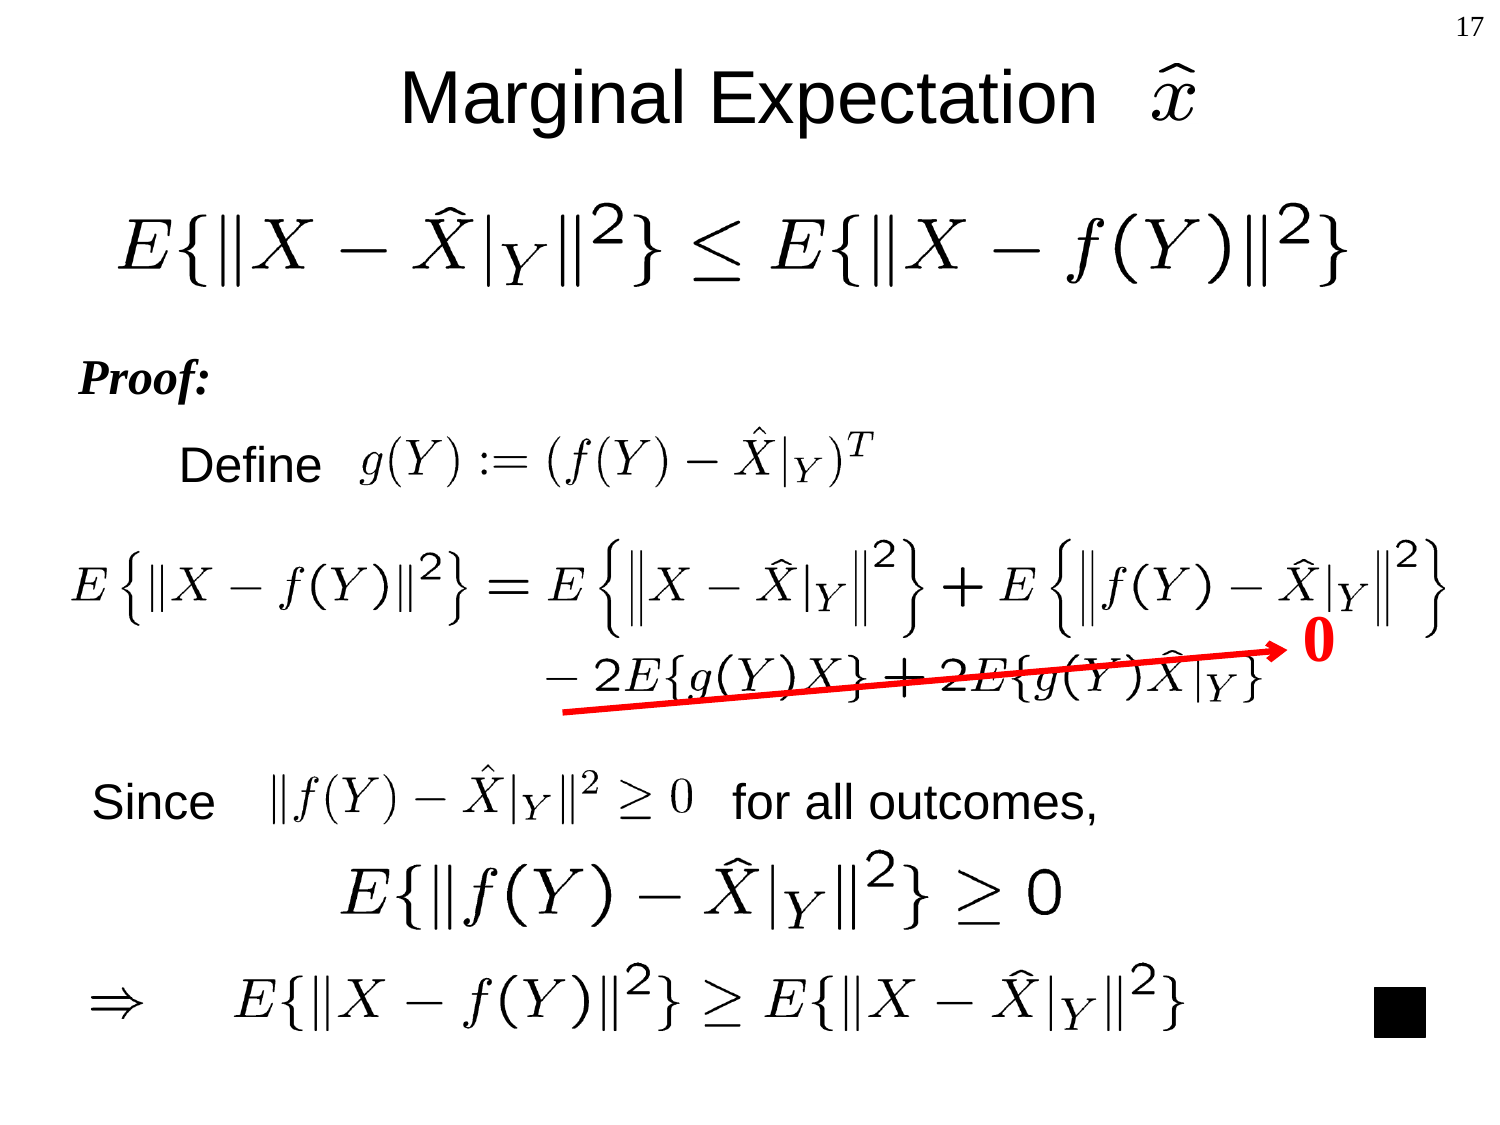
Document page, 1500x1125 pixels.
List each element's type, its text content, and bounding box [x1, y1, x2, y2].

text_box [562, 649, 1288, 713]
text_box [1374, 987, 1425, 1038]
picture [340, 849, 1062, 932]
title Marginal Expectation [112, 0, 1388, 188]
text_box Proof: [63, 337, 227, 413]
picture [70, 537, 1445, 703]
picture [354, 424, 876, 491]
picture [1149, 62, 1200, 124]
picture [267, 762, 694, 828]
picture [90, 962, 1185, 1032]
text_box Define [163, 424, 338, 500]
text_box Since for all outcomes, [76, 762, 1117, 838]
slide_number 17 [1388, 0, 1500, 76]
picture [115, 199, 1350, 291]
